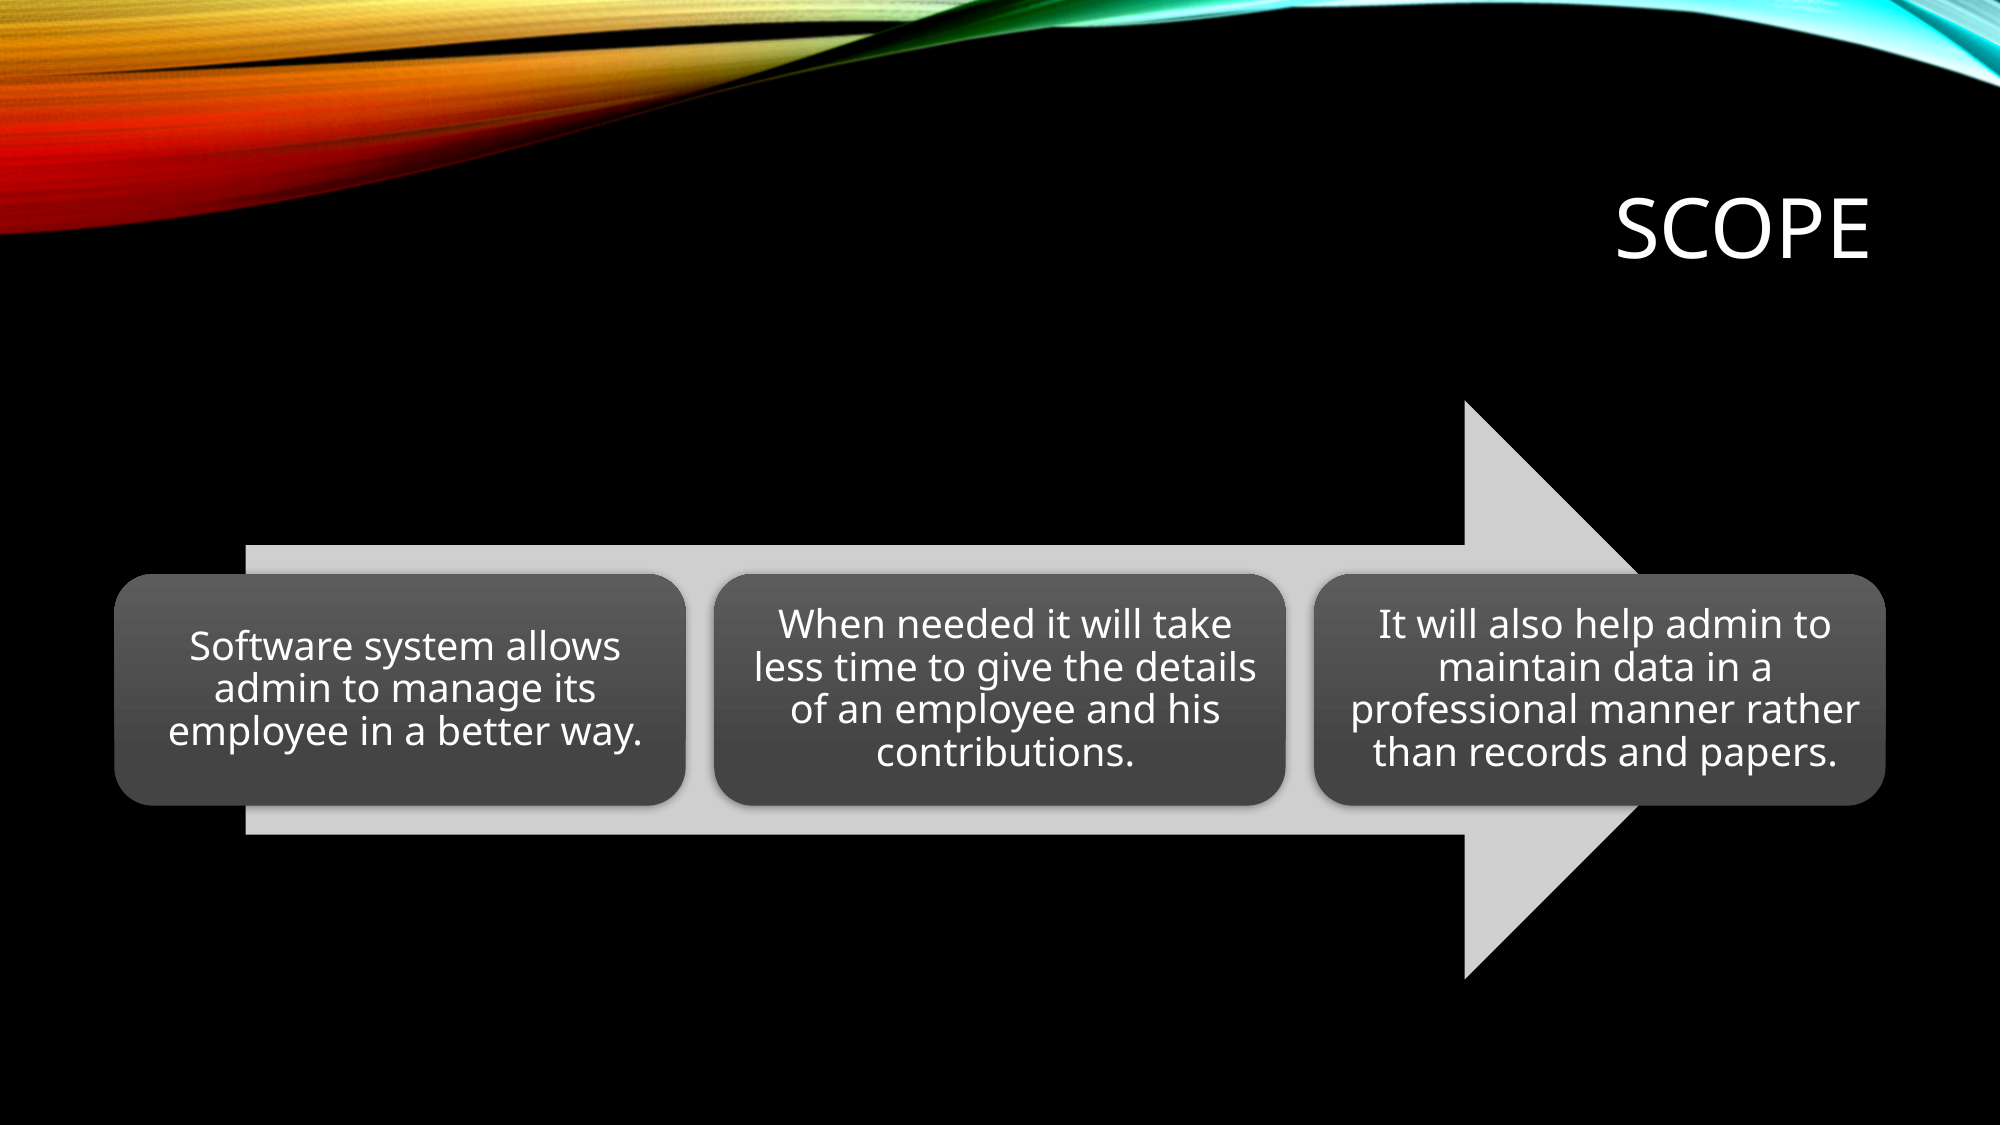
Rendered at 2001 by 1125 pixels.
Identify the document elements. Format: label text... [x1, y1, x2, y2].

title scope [474, 125, 1888, 338]
picture [0, 0, 2000, 237]
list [112, 400, 1888, 980]
